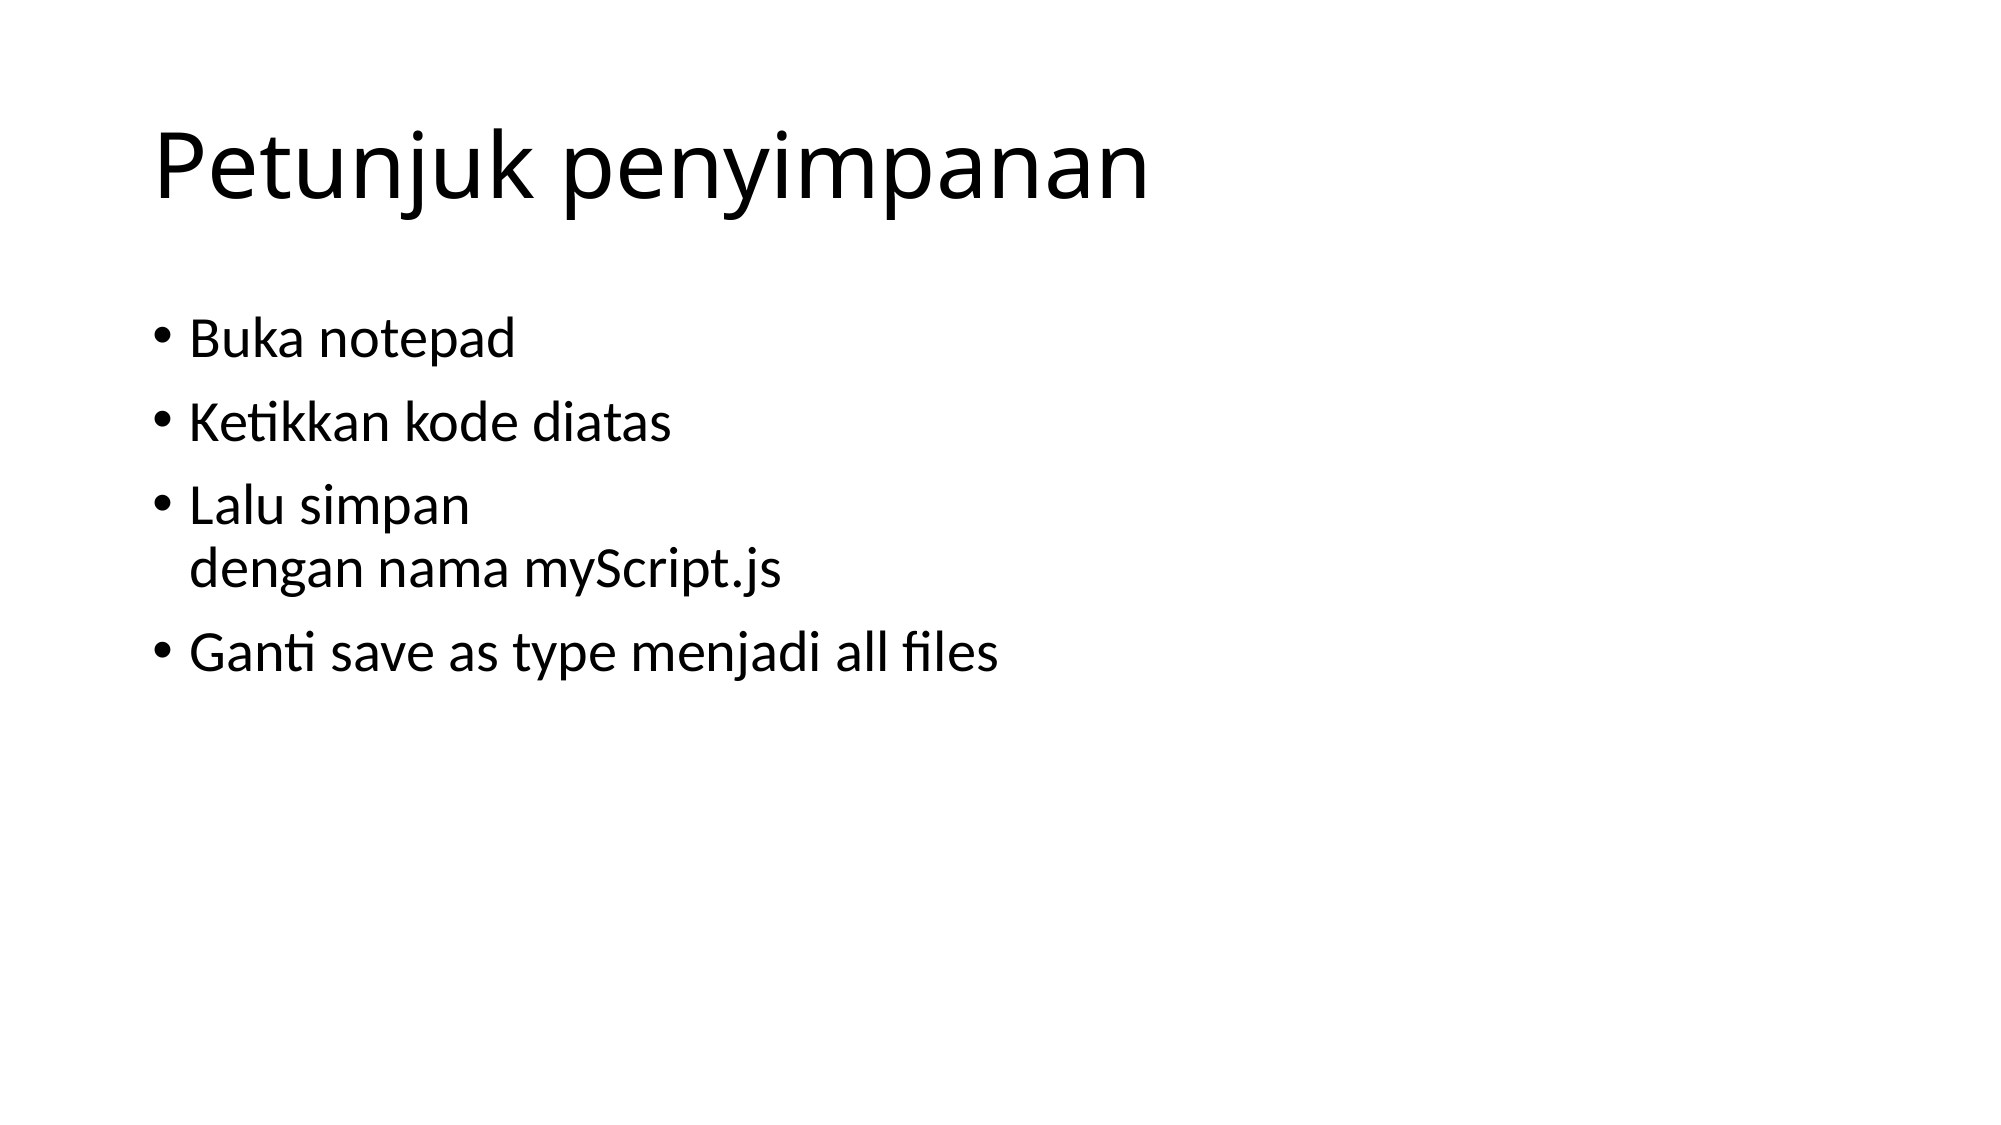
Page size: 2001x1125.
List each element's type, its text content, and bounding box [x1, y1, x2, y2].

list Buka notepad Ketikkan kode diatas Lalu simpan dengan nama myScript.js Ganti save as type menjadi all files [137, 299, 1863, 1014]
title Petunjuk penyimpanan [137, 59, 1863, 278]
